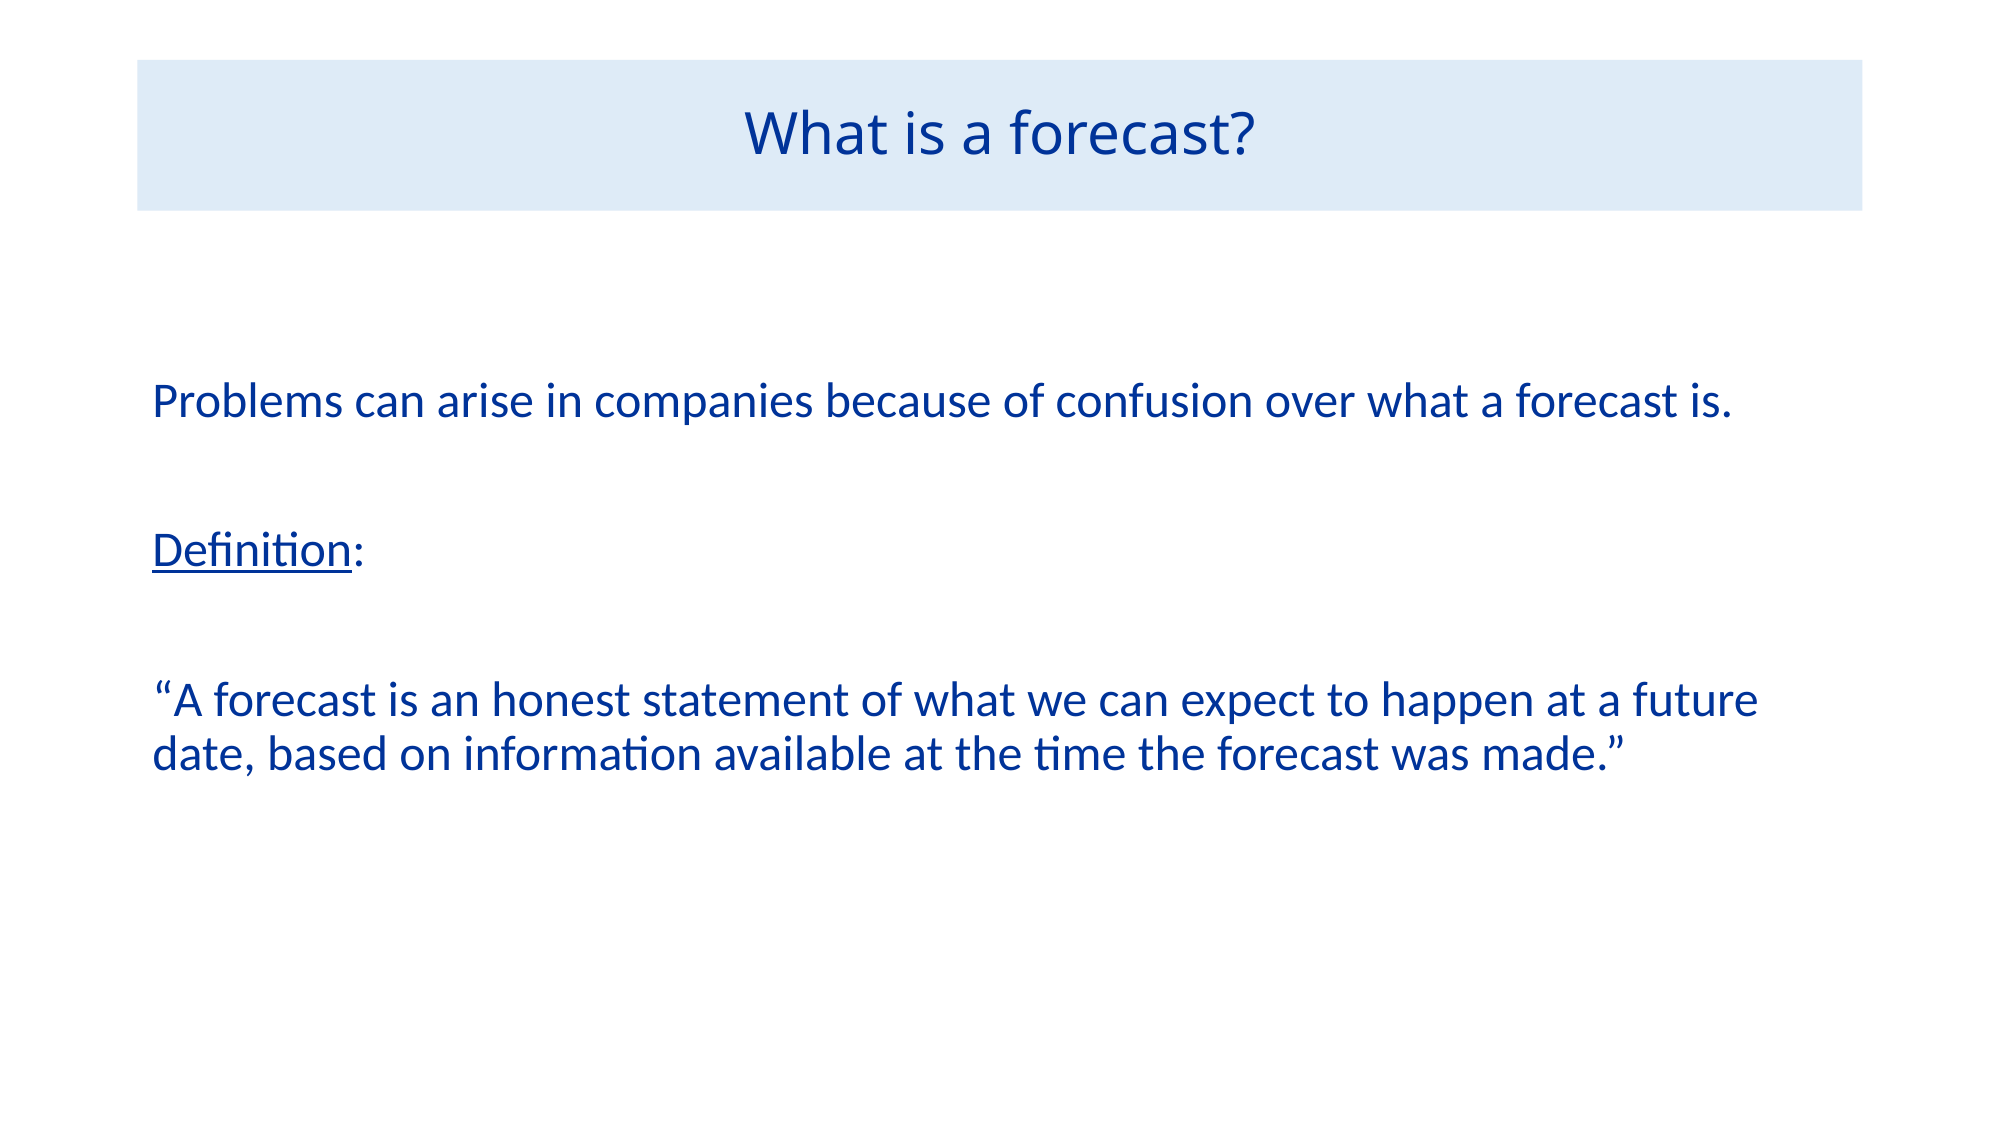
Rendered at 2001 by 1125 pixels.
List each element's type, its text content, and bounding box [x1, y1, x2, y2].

title What is a forecast? [137, 59, 1863, 210]
list Problems can arise in companies because of confusion over what a forecast is. Definition: “A forecast is an honest statement of what we can expect to happen at a future date, based on information available at the time the forecast was made.” [137, 210, 1863, 985]
